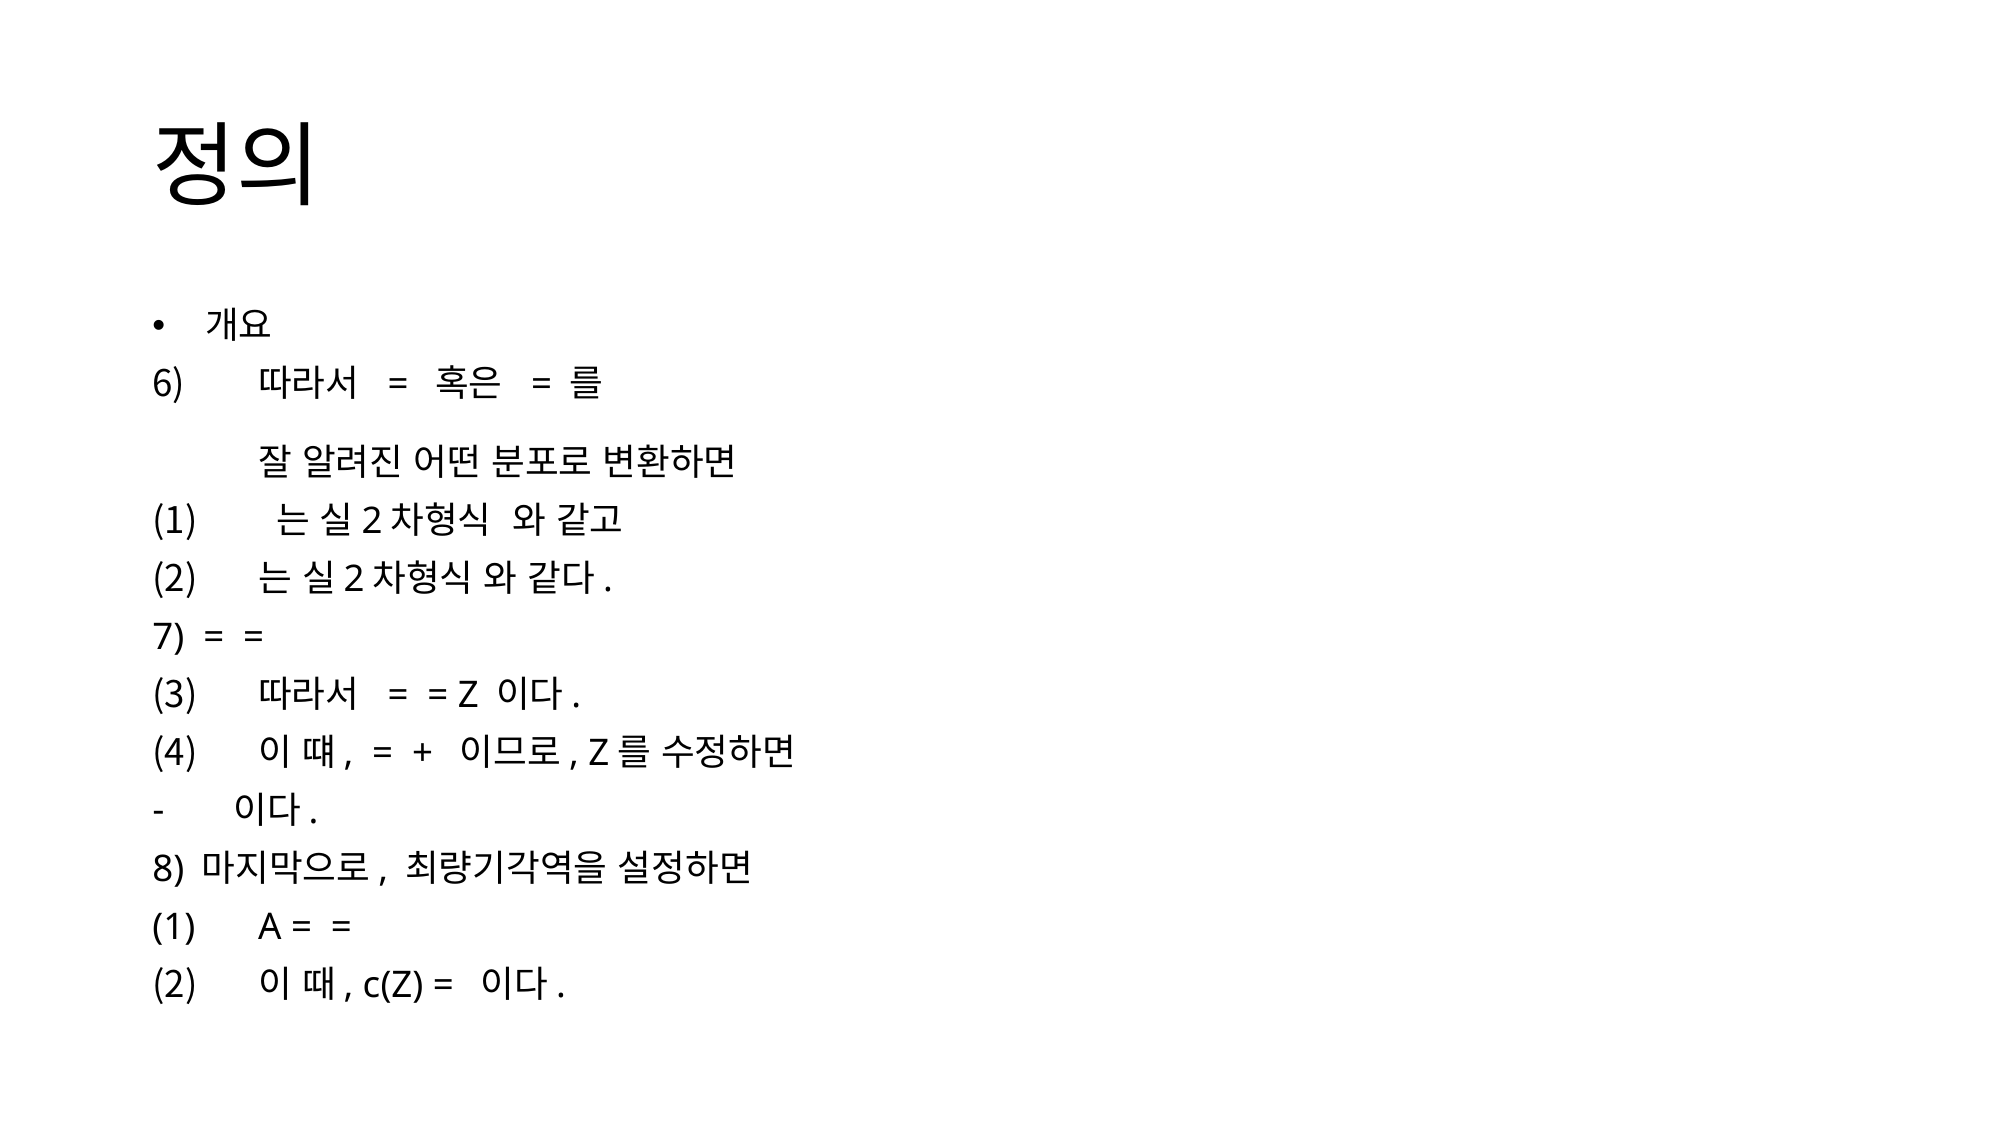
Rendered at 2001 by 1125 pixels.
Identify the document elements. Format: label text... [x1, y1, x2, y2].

title 정의 [137, 59, 1863, 278]
